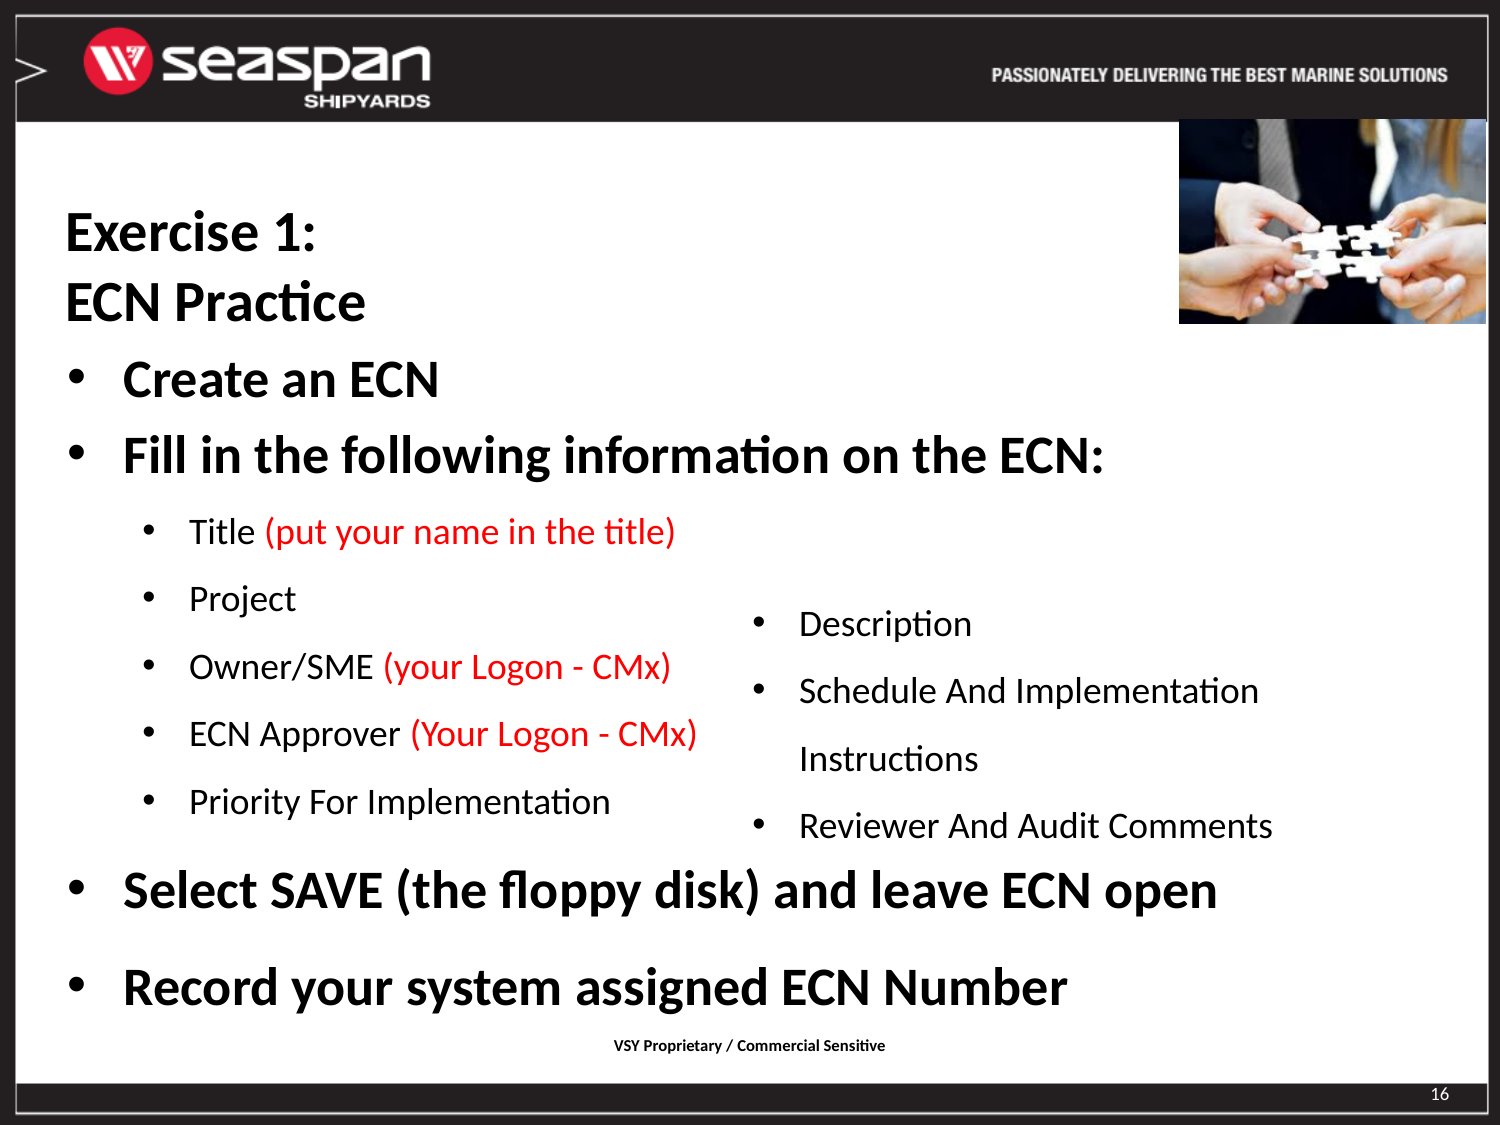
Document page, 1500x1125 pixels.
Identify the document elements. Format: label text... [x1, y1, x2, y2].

text_box Description Schedule And Implementation Instructions Reviewer And Audit Comments [737, 568, 1313, 899]
slide_number 16 [1402, 1074, 1478, 1125]
list Create an ECN Fill in the following information on the ECN: Title (put your name in the title) Project Owner/SME (your Logon - CMx) ECN Approver (Your Logon - CMx) Priority For Implementation Select SAVE (the floppy disk) and leave ECN open Record your system assigned ECN Number [52, 275, 1486, 1074]
picture [1179, 119, 1487, 324]
title Exercise 1: ECN Practice [50, 177, 1174, 350]
